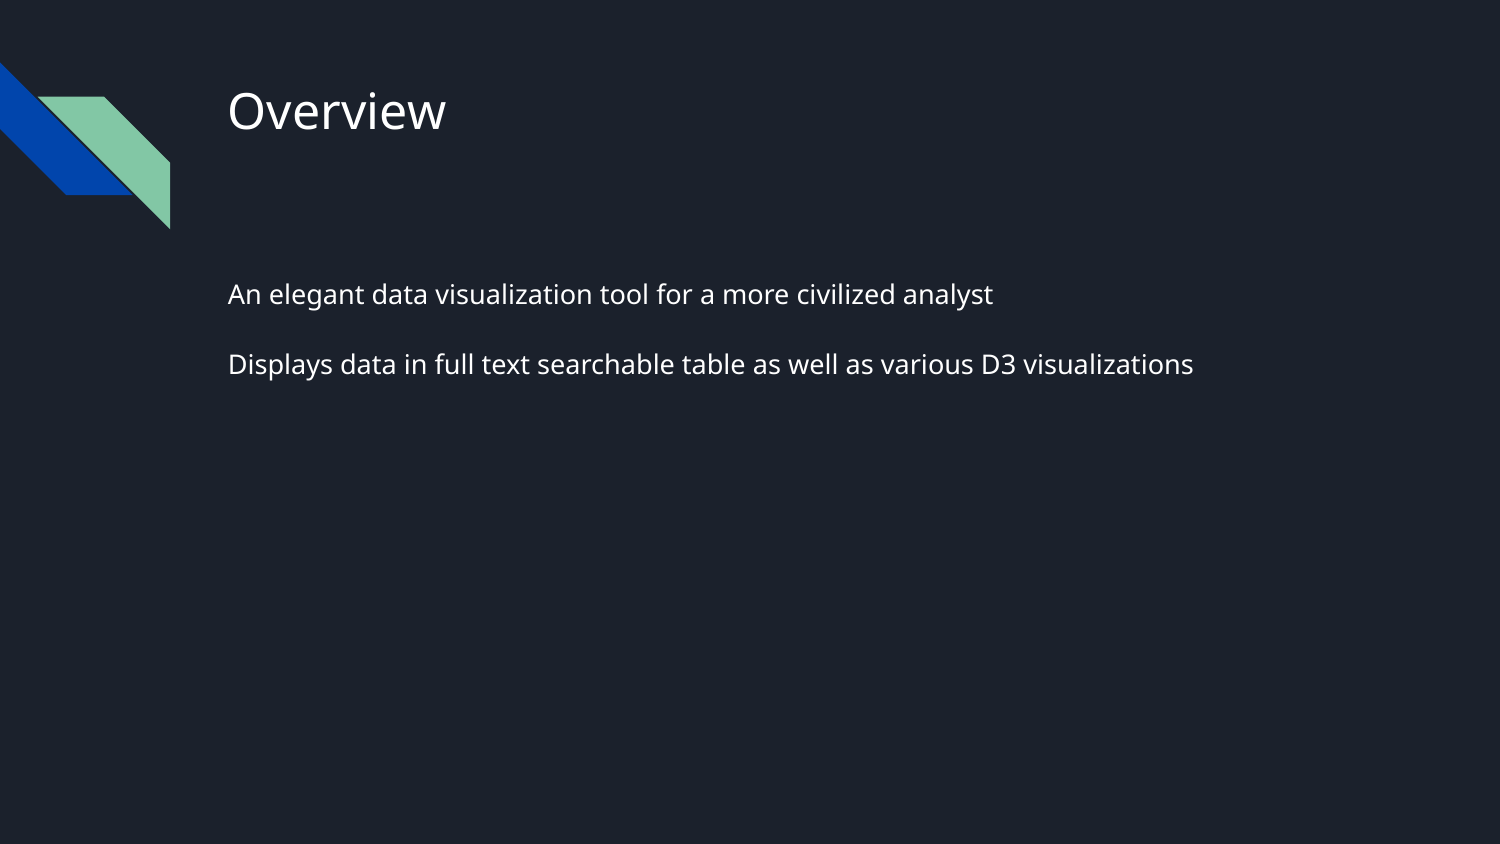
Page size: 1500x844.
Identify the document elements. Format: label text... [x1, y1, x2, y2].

title Overview [212, 64, 1368, 215]
list An elegant data visualization tool for a more civilized analyst Displays data in full text searchable table as well as various D3 visualizations [212, 257, 1368, 735]
